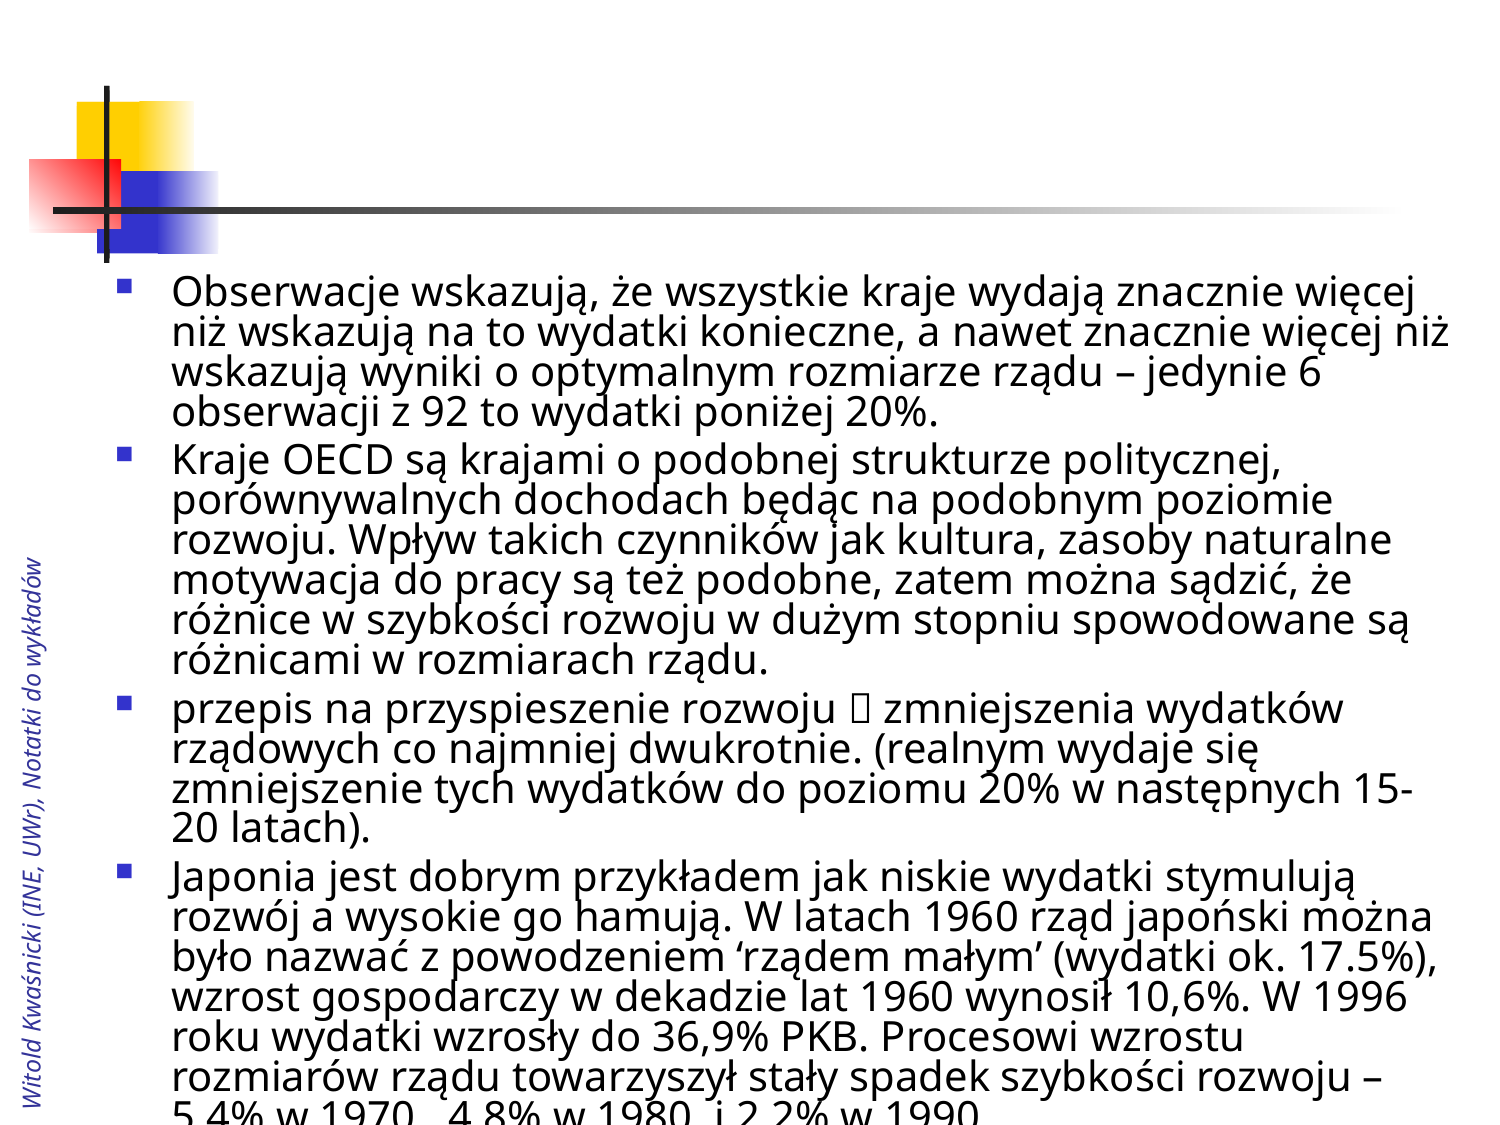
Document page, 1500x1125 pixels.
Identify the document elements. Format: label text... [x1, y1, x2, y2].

slide_number Witold Kwaśnicki (INE, UWr), Notatki do wykładów [0, 385, 54, 1125]
list Obserwacje wskazują, że wszystkie kraje wydają znacznie więcej niż wskazują na to wydatki konieczne, a nawet znacznie więcej niż wskazują wyniki o optymalnym rozmiarze rządu – jedynie 6 obserwacji z 92 to wydatki poniżej 20%. Kraje OECD są krajami o podobnej strukturze politycznej, porównywalnych dochodach będąc na podobnym poziomie rozwoju. Wpływ takich czynników jak kultura, zasoby naturalne motywacja do pracy są też podobne, zatem można sądzić, że różnice w szybkości rozwoju w dużym stopniu spowodowane są różnicami w rozmiarach rządu. przepis na przyspieszenie rozwoju  zmniejszenia wydatków rządowych co najmniej dwukrotnie. (realnym wydaje się zmniejszenie tych wydatków do poziomu 20% w następnych 15-20 latach). Japonia jest dobrym przykładem jak niskie wydatki stymulują rozwój a wysokie go hamują. W latach 1960 rząd japoński można było nazwać z powodzeniem ‘rządem małym’ (wydatki ok. 17.5%), wzrost gospodarczy w dekadzie lat 1960 wynosił 10,6%. W 1996 roku wydatki wzrosły do 36,9% PKB. Procesowi wzrostu rozmiarów rządu towarzyszył stały spadek szybkości rozwoju – 5,4% w 1970., 4,8% w 1980. i 2.2% w 1990. [100, 267, 1469, 1125]
